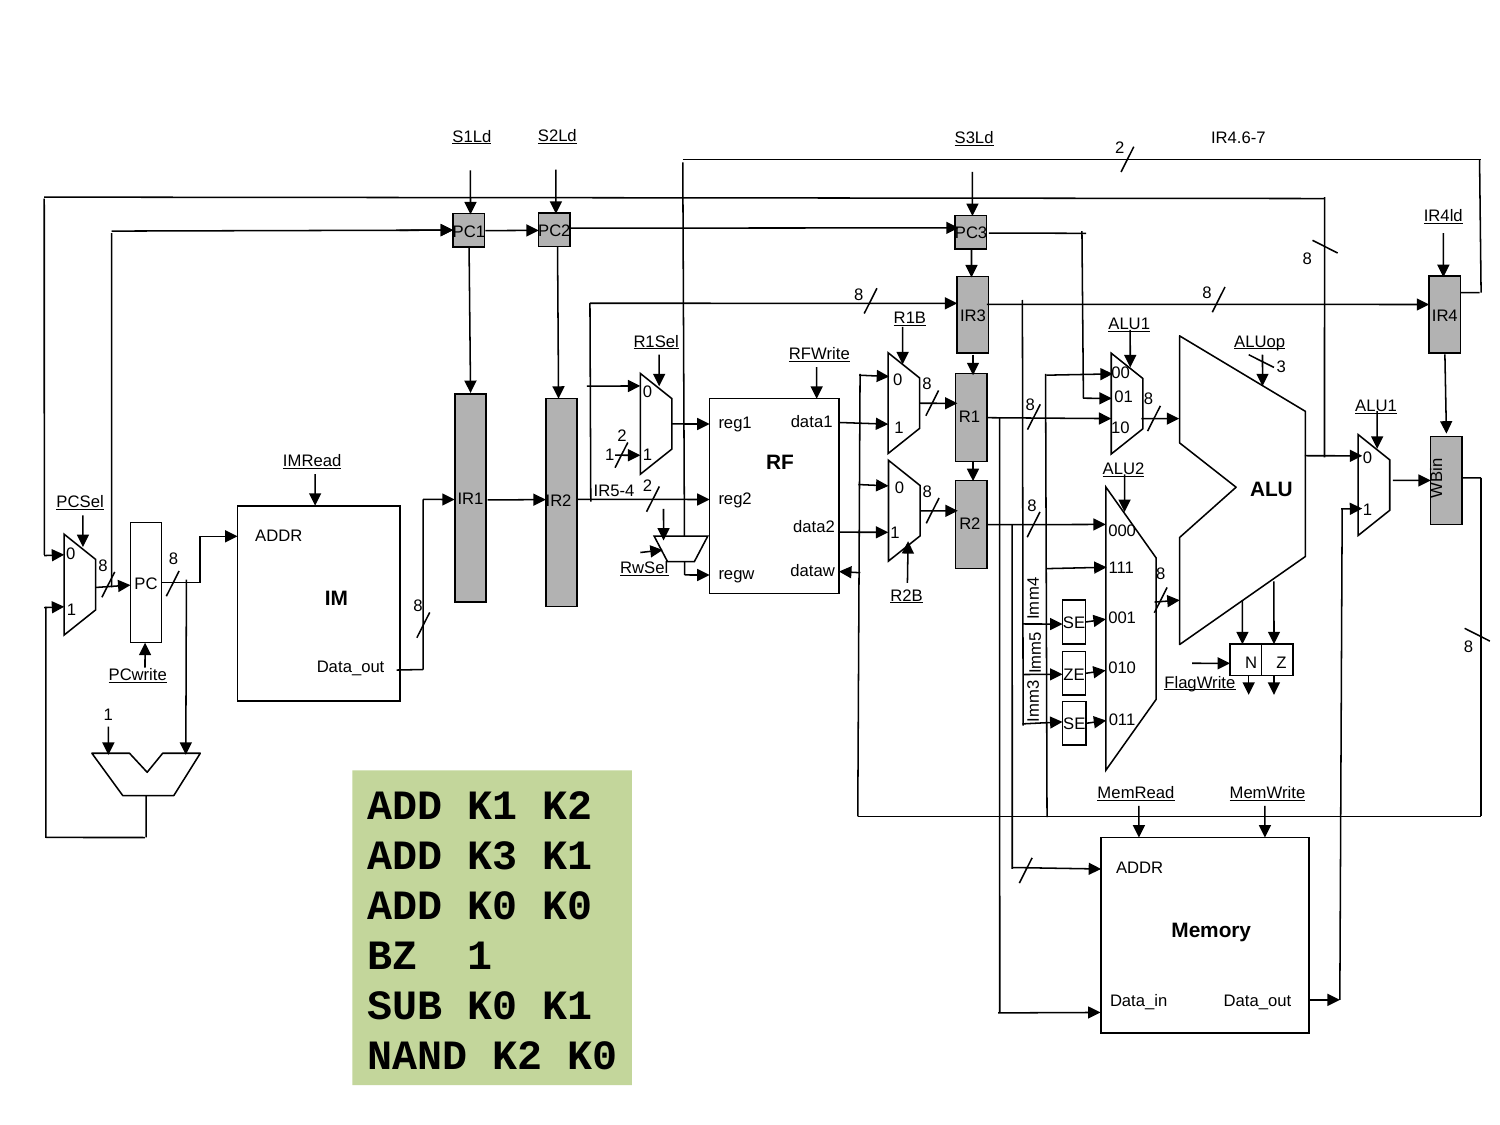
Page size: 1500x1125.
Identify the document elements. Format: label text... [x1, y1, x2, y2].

text_box [44, 549, 65, 562]
text_box Imm4 [1014, 596, 1022, 635]
text_box 011 [1093, 700, 1151, 736]
text_box IR4 [1429, 276, 1461, 353]
text_box [1022, 716, 1063, 729]
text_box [111, 229, 1087, 588]
text_box [179, 596, 193, 755]
text_box 1 [88, 695, 128, 731]
text_box 1 [51, 590, 91, 626]
text_box 8 [1145, 380, 1169, 416]
text_box [44, 601, 65, 614]
text_box Imm5 [1016, 617, 1046, 665]
text_box [998, 1006, 1101, 1019]
text_box PC1 [453, 213, 485, 228]
text_box [237, 596, 400, 701]
text_box 8 [1141, 555, 1179, 591]
text_box PC2 [538, 213, 571, 228]
text_box [1242, 675, 1255, 695]
text_box 000 [1093, 511, 1151, 547]
text_box [1023, 668, 1063, 681]
text_box [1430, 436, 1463, 450]
text_box FlagWrite [1149, 664, 1251, 699]
text_box WBin [1418, 450, 1469, 506]
text_box [1179, 488, 1306, 645]
text_box [64, 571, 96, 614]
text_box Data_out [302, 648, 400, 683]
text_box PCwrite [93, 656, 182, 692]
text_box PC [130, 596, 162, 643]
text_box [138, 642, 152, 656]
text_box 010 [1093, 649, 1151, 685]
text_box 3 [1261, 348, 1301, 383]
text_box IR1 [454, 596, 487, 603]
text_box ZE [1062, 651, 1086, 696]
text_box 10 [1096, 409, 1145, 445]
text_box [1341, 502, 1363, 515]
text_box 00 [1096, 375, 1100, 389]
text_box 8 [83, 546, 106, 582]
text_box [1304, 449, 1363, 462]
text_box Data_in [1095, 982, 1183, 1017]
text_box SE [1062, 701, 1087, 746]
text_box Data_out [1208, 982, 1307, 1017]
text_box 1 [1347, 490, 1387, 526]
text_box PCSel [41, 483, 106, 519]
text_box ADDR [1101, 849, 1179, 885]
text_box IR4ld [1408, 197, 1478, 233]
text_box [1227, 298, 1430, 311]
text_box SE [1062, 600, 1086, 644]
text_box [1028, 862, 1101, 875]
text_box 2 [1100, 129, 1134, 164]
text_box [1256, 373, 1265, 387]
text_box [966, 171, 979, 216]
text_box [1309, 993, 1340, 1007]
text_box 00 [1096, 354, 1145, 378]
text_box 001 [1093, 599, 1151, 635]
text_box [545, 596, 578, 607]
text_box ALUop [1219, 323, 1301, 358]
text_box S3Ld [939, 119, 1009, 155]
text_box [1105, 736, 1131, 771]
text_box [1132, 810, 1146, 838]
text_box IM [310, 596, 363, 617]
text_box Imm5 [1047, 617, 1052, 668]
text_box Memory [1156, 908, 1266, 949]
text_box [1105, 547, 1155, 555]
text_box [1258, 810, 1272, 838]
text_box [1267, 581, 1281, 645]
text_box [1192, 657, 1230, 664]
text_box S1Ld [437, 118, 507, 153]
text_box [1105, 486, 1123, 511]
text_box ALU2 [1091, 450, 1160, 486]
text_box N [1230, 644, 1261, 679]
text_box [1091, 367, 1113, 378]
text_box R2B [875, 596, 938, 612]
text_box [1430, 506, 1463, 525]
text_box Imm3 [1014, 665, 1046, 738]
text_box [1236, 600, 1249, 645]
text_box Imm4 [1023, 596, 1046, 617]
text_box [1052, 618, 1063, 630]
text_box 8 [1449, 628, 1489, 664]
text_box 0 [51, 535, 91, 571]
text_box [1437, 233, 1450, 278]
text_box [102, 731, 115, 755]
text_box ALU1 [1340, 387, 1412, 423]
text_box MemRead [1082, 774, 1190, 810]
text_box S2Ld [523, 117, 592, 153]
text_box [549, 169, 563, 214]
text_box 8 [398, 596, 438, 623]
text_box [1105, 585, 1157, 664]
text_box MemWrite [1214, 774, 1321, 810]
text_box [1101, 837, 1310, 1033]
text_box Z [1261, 644, 1302, 679]
text_box [1086, 716, 1107, 729]
text_box PC3 [955, 215, 987, 228]
text_box [1155, 413, 1180, 425]
text_box [64, 626, 76, 636]
text_box [610, 221, 959, 228]
text_box [1124, 341, 1137, 368]
text_box [1371, 423, 1384, 449]
text_box 8 [1187, 274, 1227, 310]
text_box [1179, 335, 1306, 487]
text_box [1118, 486, 1131, 511]
text_box [1358, 526, 1371, 536]
text_box [91, 753, 201, 796]
text_box 8 [1287, 240, 1327, 275]
text_box 111 [1093, 549, 1149, 585]
text_box [1105, 685, 1157, 707]
text_box [1267, 675, 1281, 695]
text_box IR4.6-7 [1196, 119, 1281, 155]
text_box 0 [1348, 439, 1388, 475]
text_box [1111, 445, 1123, 455]
text_box [1085, 666, 1106, 679]
text_box [1358, 458, 1390, 513]
text_box ALU1 [1093, 306, 1165, 341]
text_box [464, 170, 477, 215]
text_box [1161, 594, 1179, 608]
text_box [1440, 354, 1453, 434]
text_box ALU [1235, 467, 1308, 508]
text_box ADD K1 K2 ADD K3 K1 ADD K0 K0 BZ 1 SUB K0 K1 NAND K2 K0 [352, 770, 632, 1086]
text_box 01 [1099, 378, 1148, 414]
